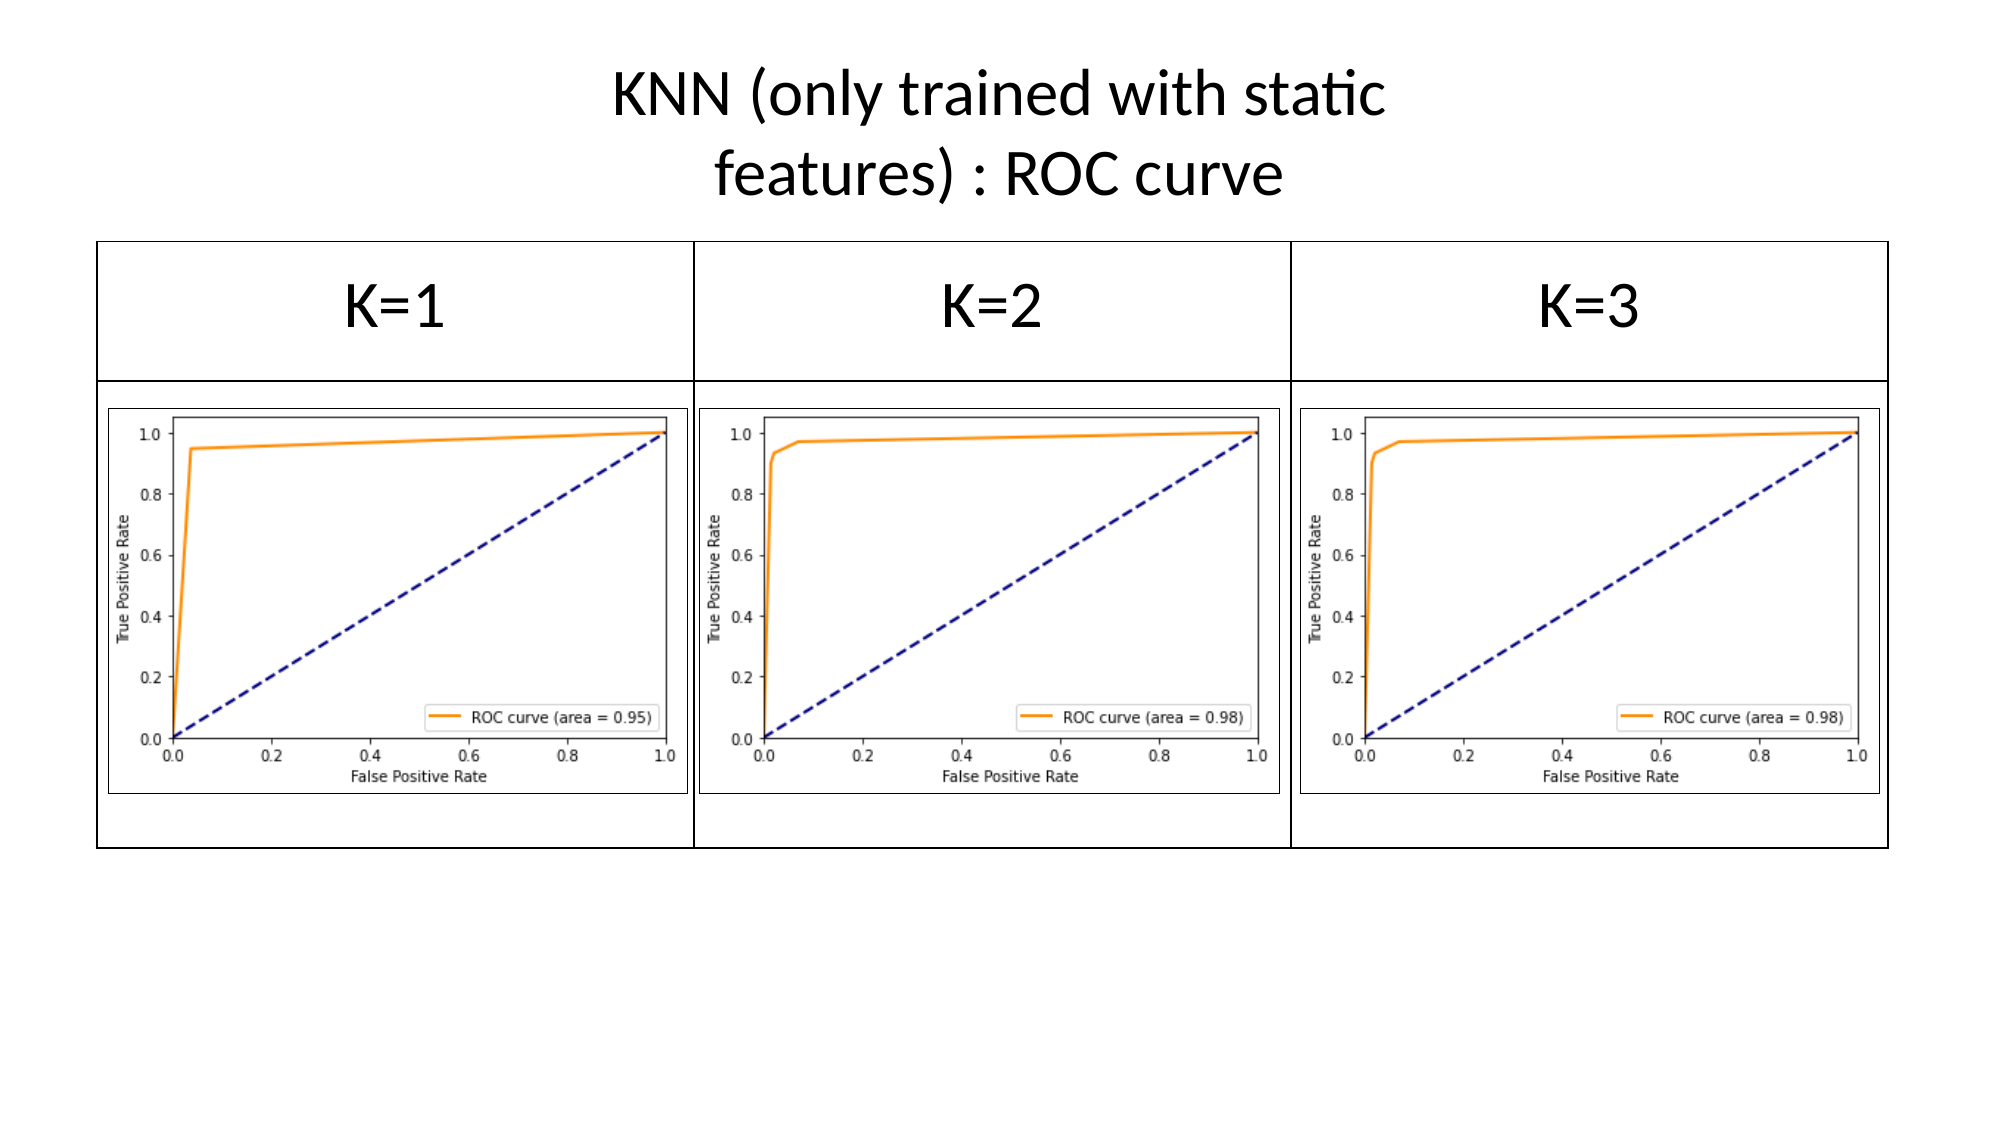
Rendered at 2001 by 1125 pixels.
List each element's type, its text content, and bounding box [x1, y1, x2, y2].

table_header K=3 [1292, 242, 1887, 380]
table_cell [98, 382, 693, 847]
picture [1300, 408, 1880, 794]
table_header K=2 [695, 242, 1290, 380]
table_cell [695, 382, 1290, 847]
table_cell [1292, 382, 1887, 847]
picture [699, 408, 1280, 794]
picture [108, 408, 688, 794]
text_box KNN (only trained with static features) : ROC curve [578, 41, 1422, 217]
table_header K=1 [98, 242, 693, 380]
